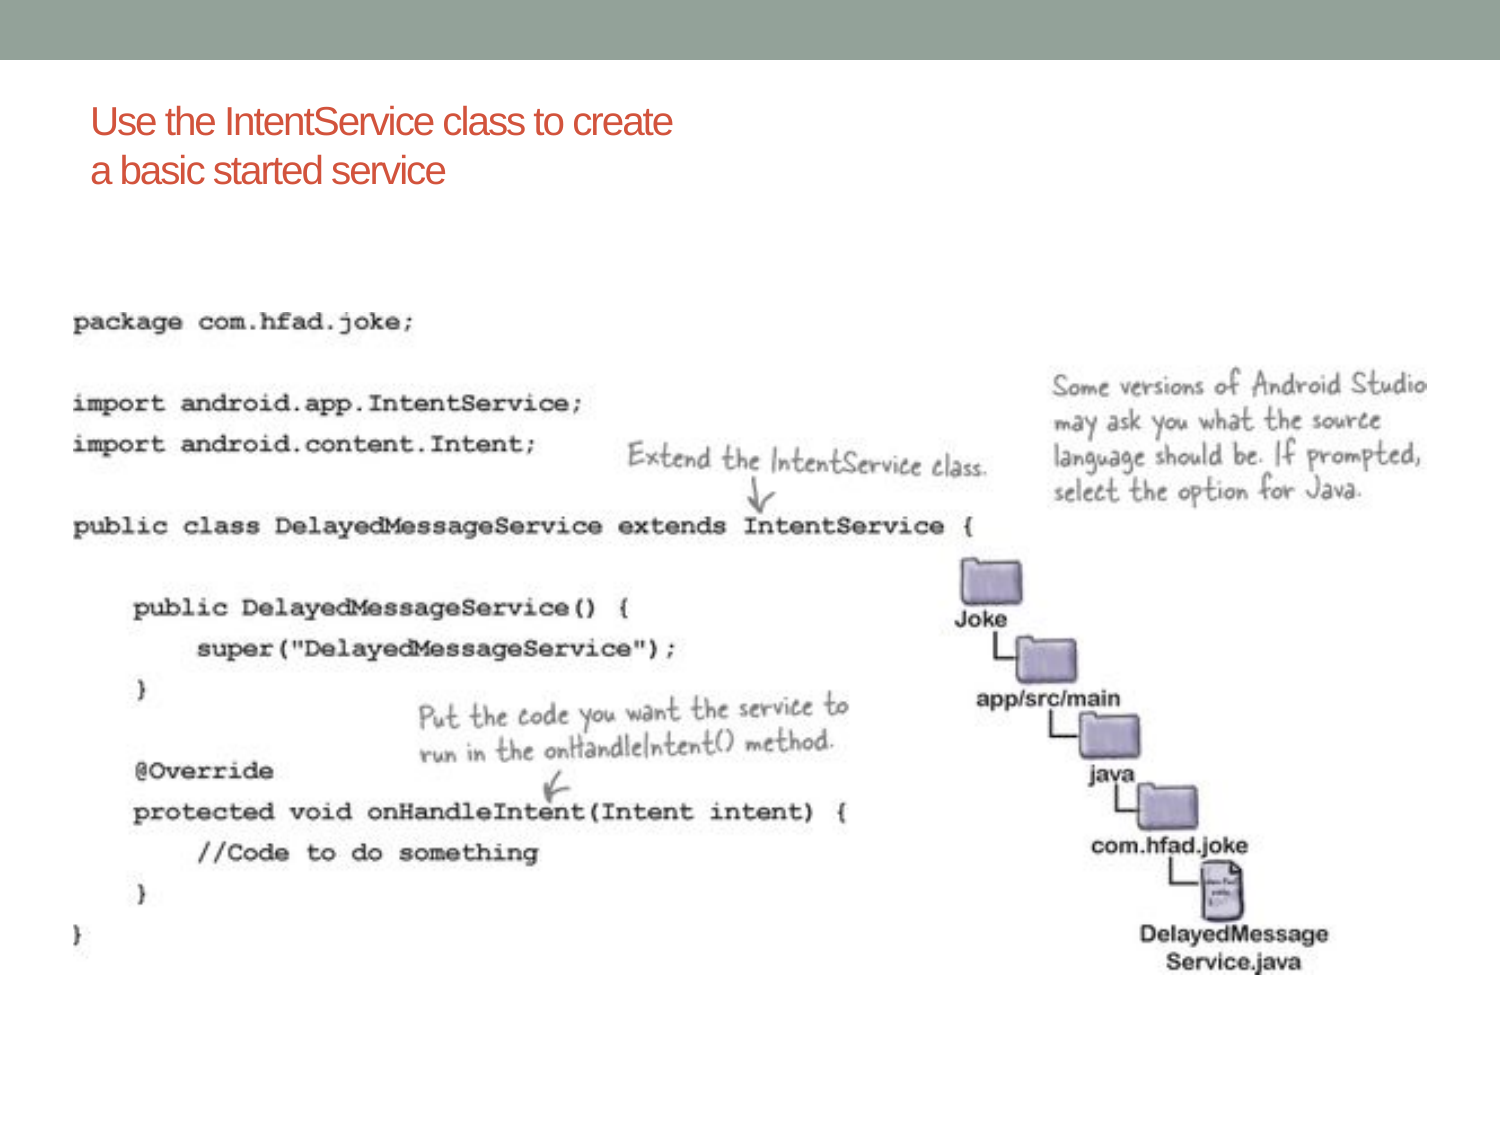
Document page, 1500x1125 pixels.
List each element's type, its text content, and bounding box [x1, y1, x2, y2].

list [73, 312, 1427, 976]
title Use the IntentService class to create a basic started service [75, 87, 1425, 200]
